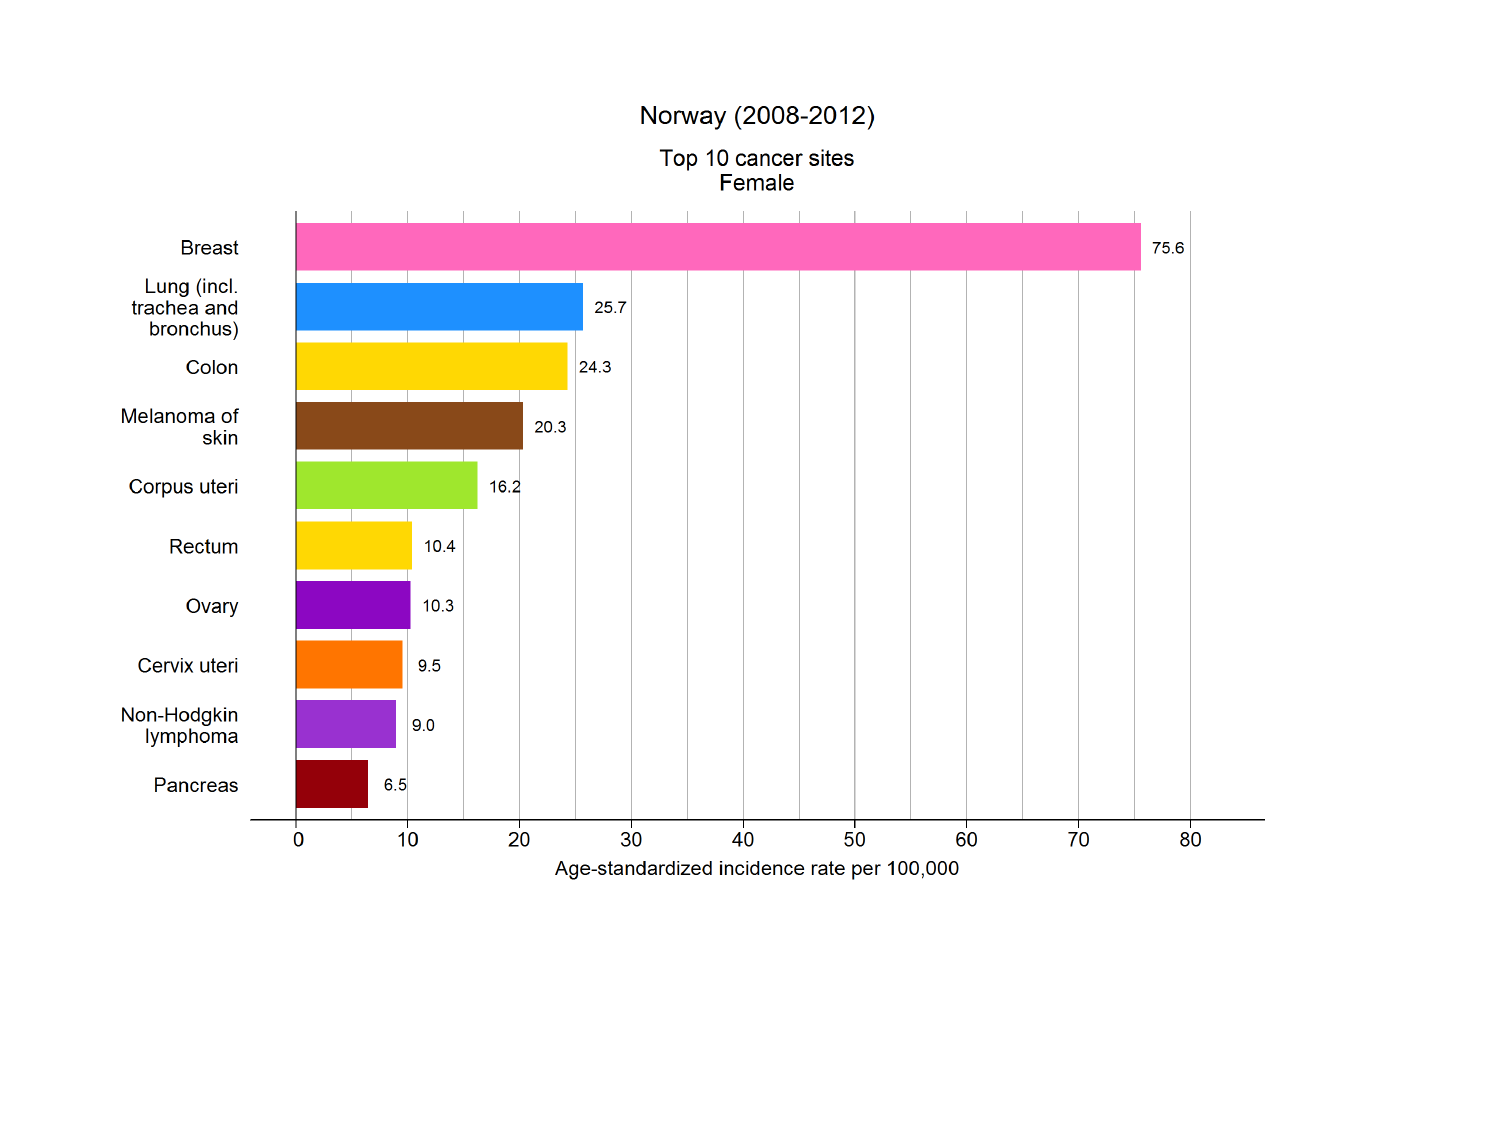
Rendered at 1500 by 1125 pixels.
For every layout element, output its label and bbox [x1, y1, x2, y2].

list [91, 67, 1293, 917]
